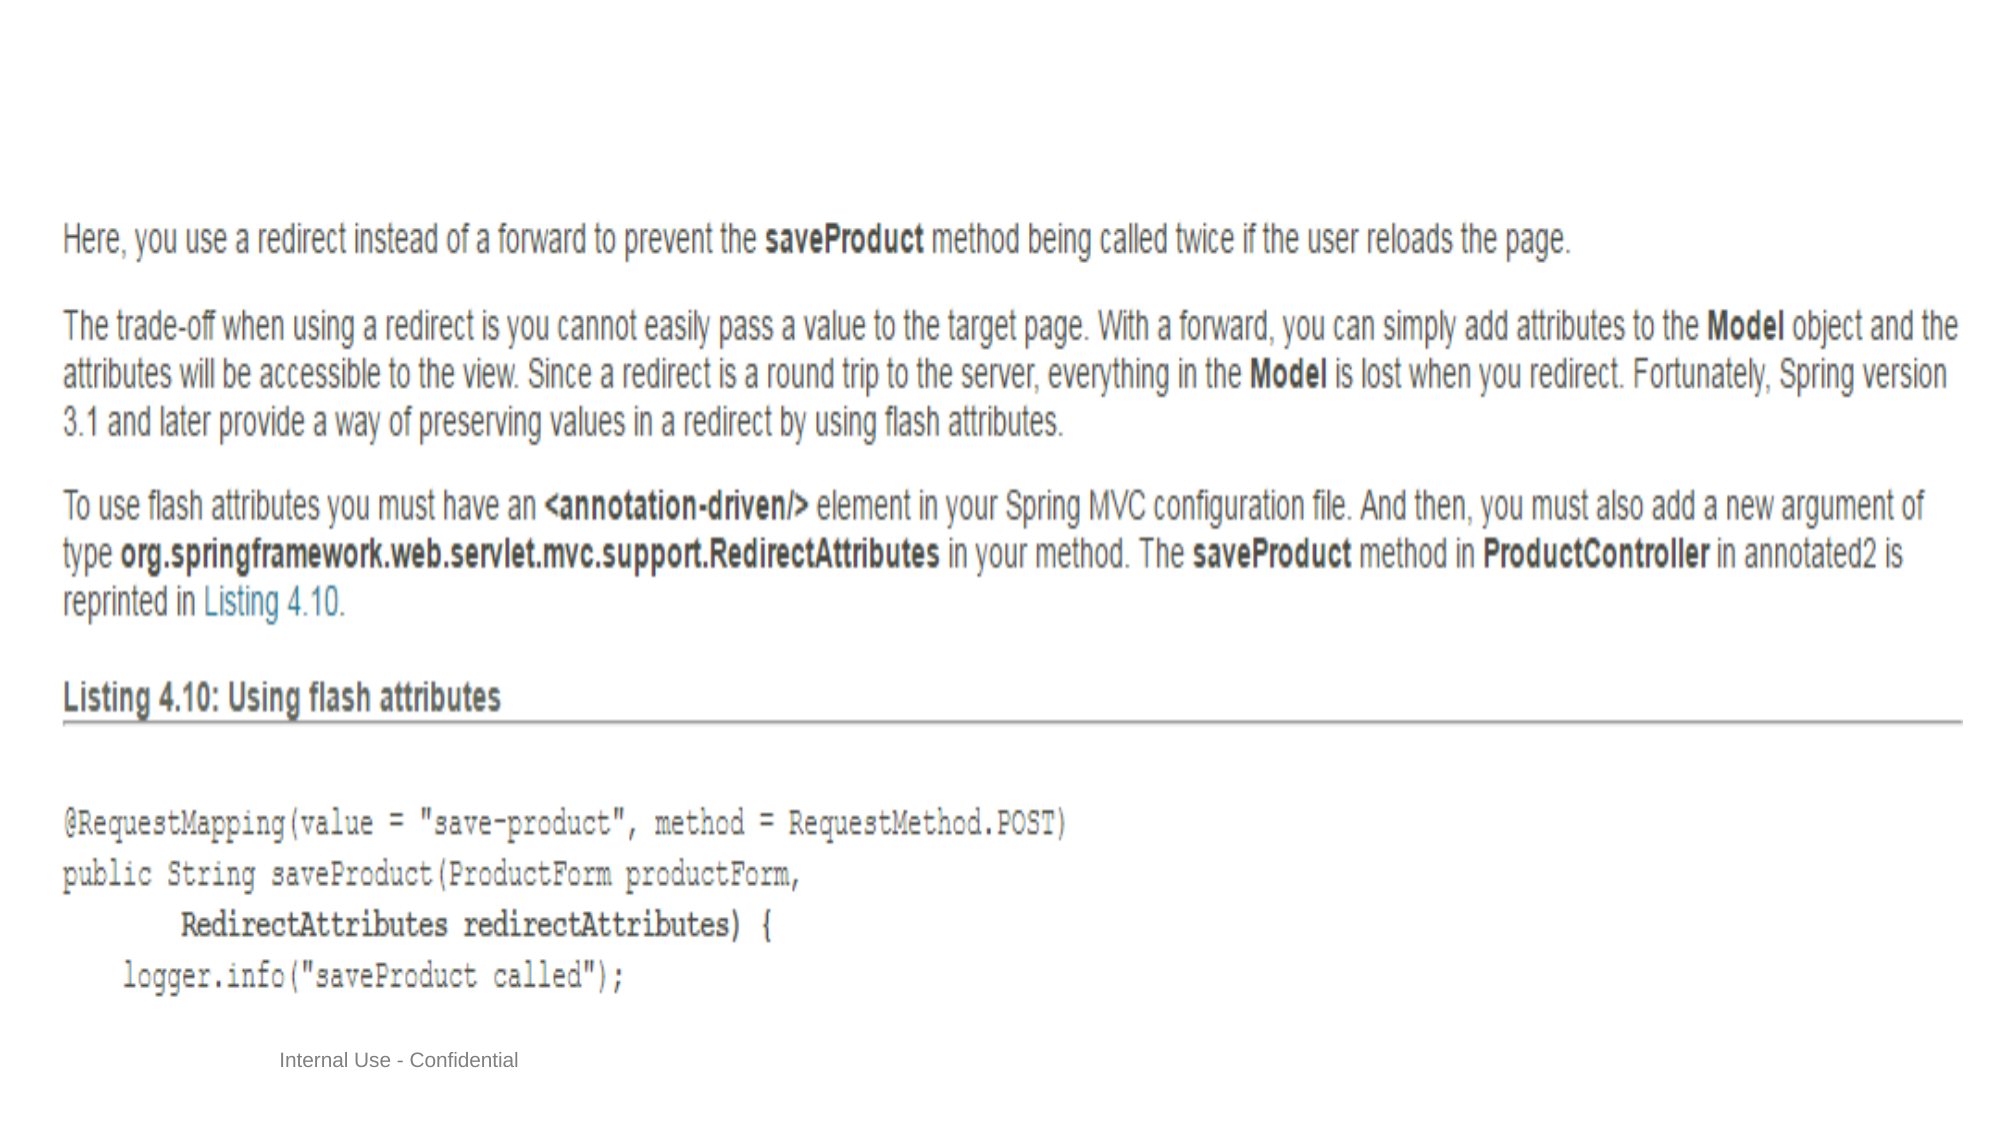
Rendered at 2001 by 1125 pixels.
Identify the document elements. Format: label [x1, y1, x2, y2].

list [56, 203, 1963, 1006]
